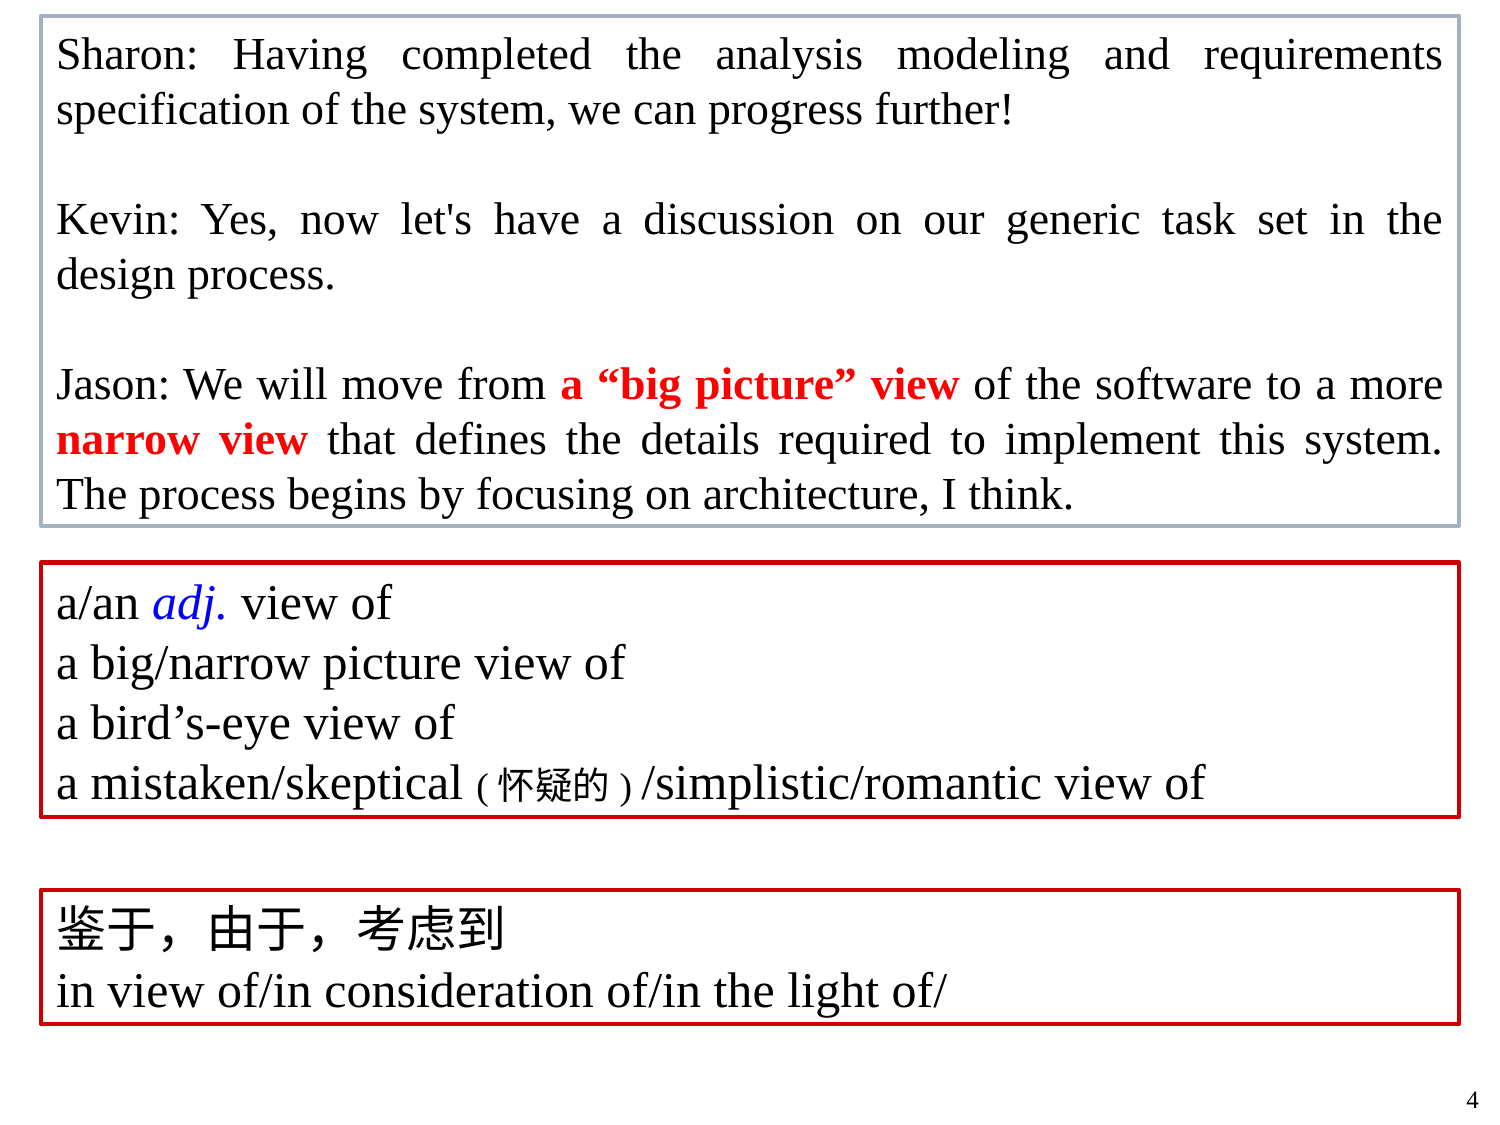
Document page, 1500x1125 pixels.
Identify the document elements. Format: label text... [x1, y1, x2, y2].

text_box a/an adj. view of a big/narrow picture view of a bird’s-eye view of a mistaken/skeptical (怀疑的) /simplistic/romantic view of [39, 560, 1461, 819]
text_box 鉴于，由于，考虑到 in view of/in consideration of/in the light of/ [39, 888, 1461, 1026]
text_box Sharon: Having completed the analysis modeling and requirements specification of the system, we can progress further! Kevin: Yes, now let's have a discussion on our generic task set in the design process. Jason: We will move from a “big picture” view of the software to a more narrow view that defines the details required to implement this system. The process begins by focusing on architecture, I think. [39, 14, 1461, 528]
footer 4 [1405, 1034, 1495, 1121]
